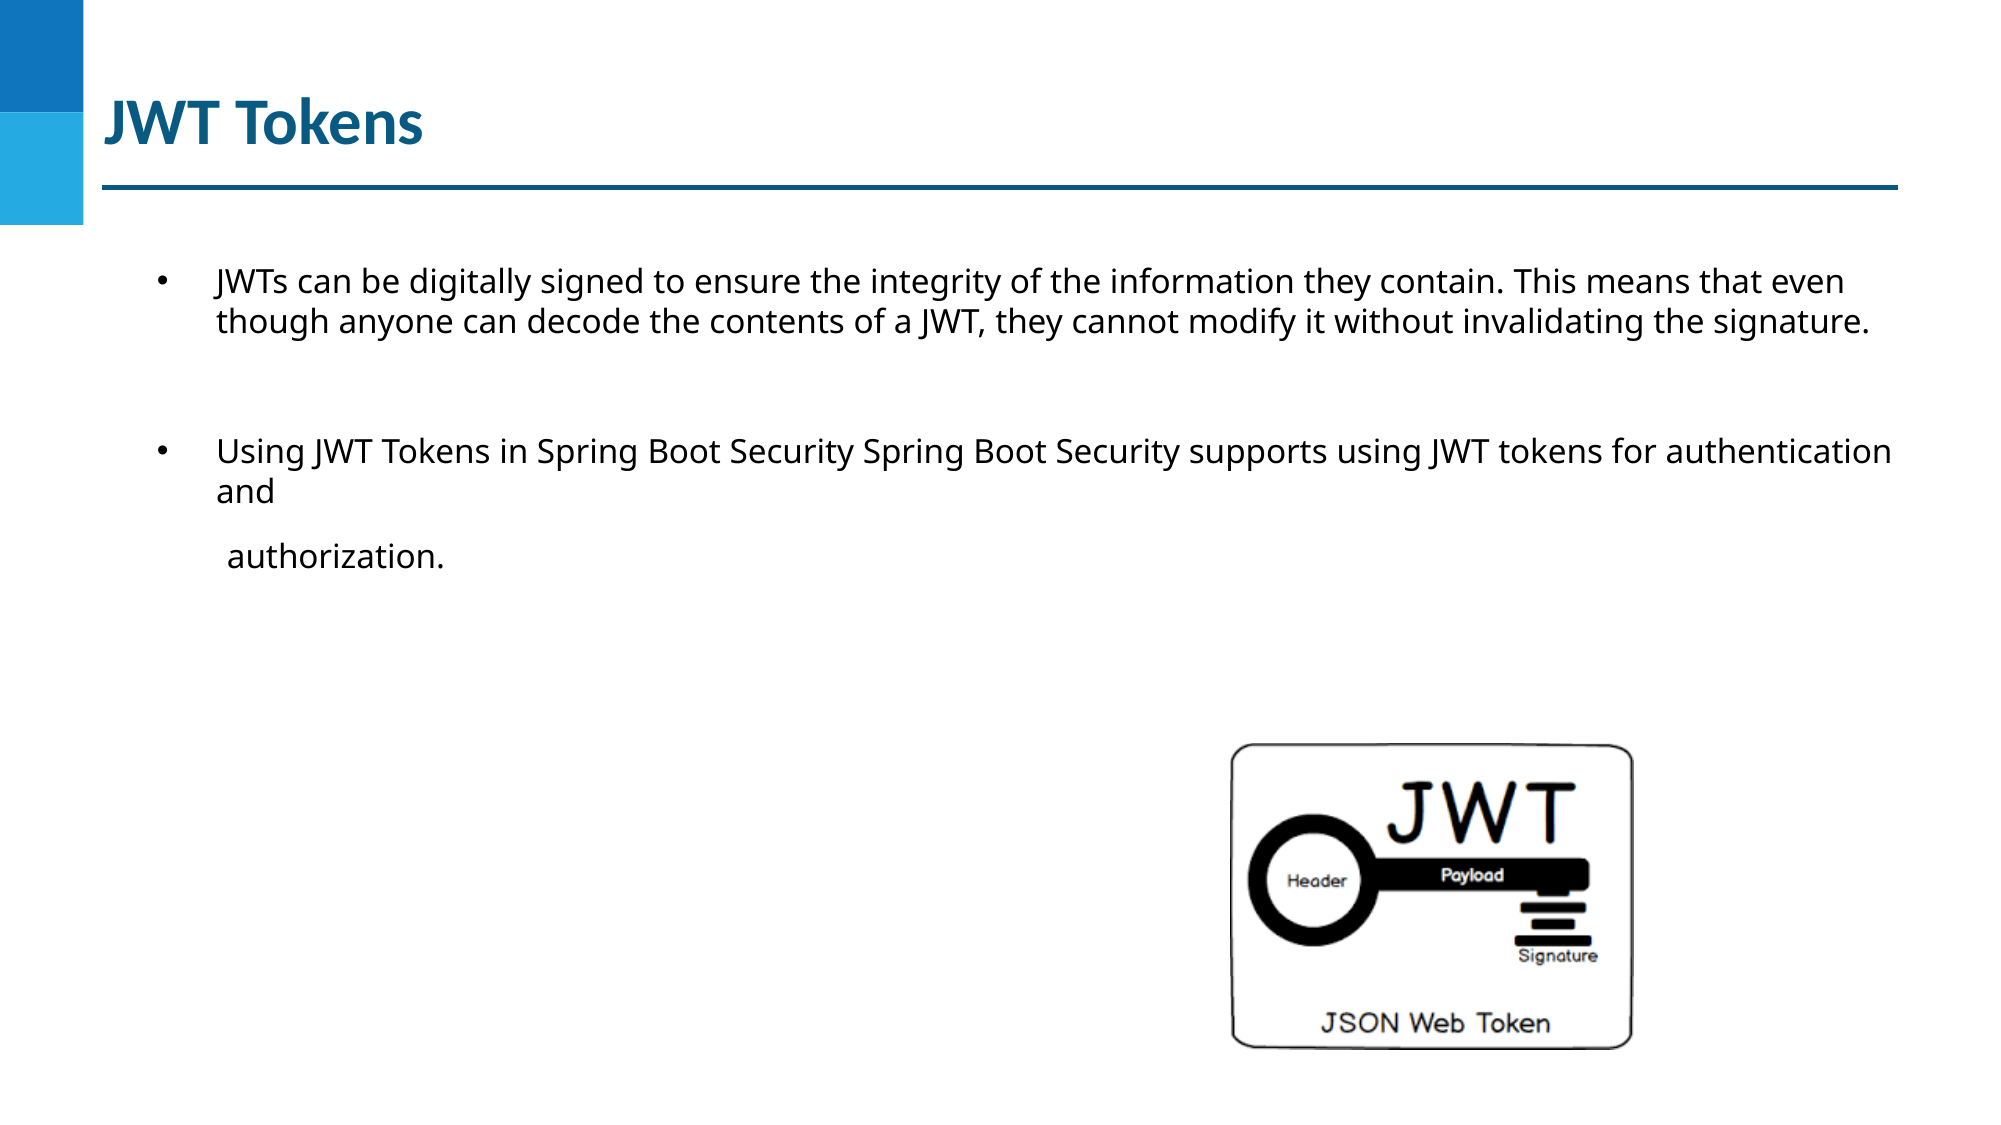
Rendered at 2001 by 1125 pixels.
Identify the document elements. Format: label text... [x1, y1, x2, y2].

list JWTs can be digitally signed to ensure the integrity of the information they contain. This means that even though anyone can decode the contents of a JWT, they cannot modify it without invalidating the signature. Using JWT Tokens in Spring Boot Security Spring Boot Security supports using JWT tokens for authentication and authorization. [154, 257, 1950, 901]
title JWT Tokens [102, 75, 1898, 157]
picture [1229, 743, 1634, 1051]
